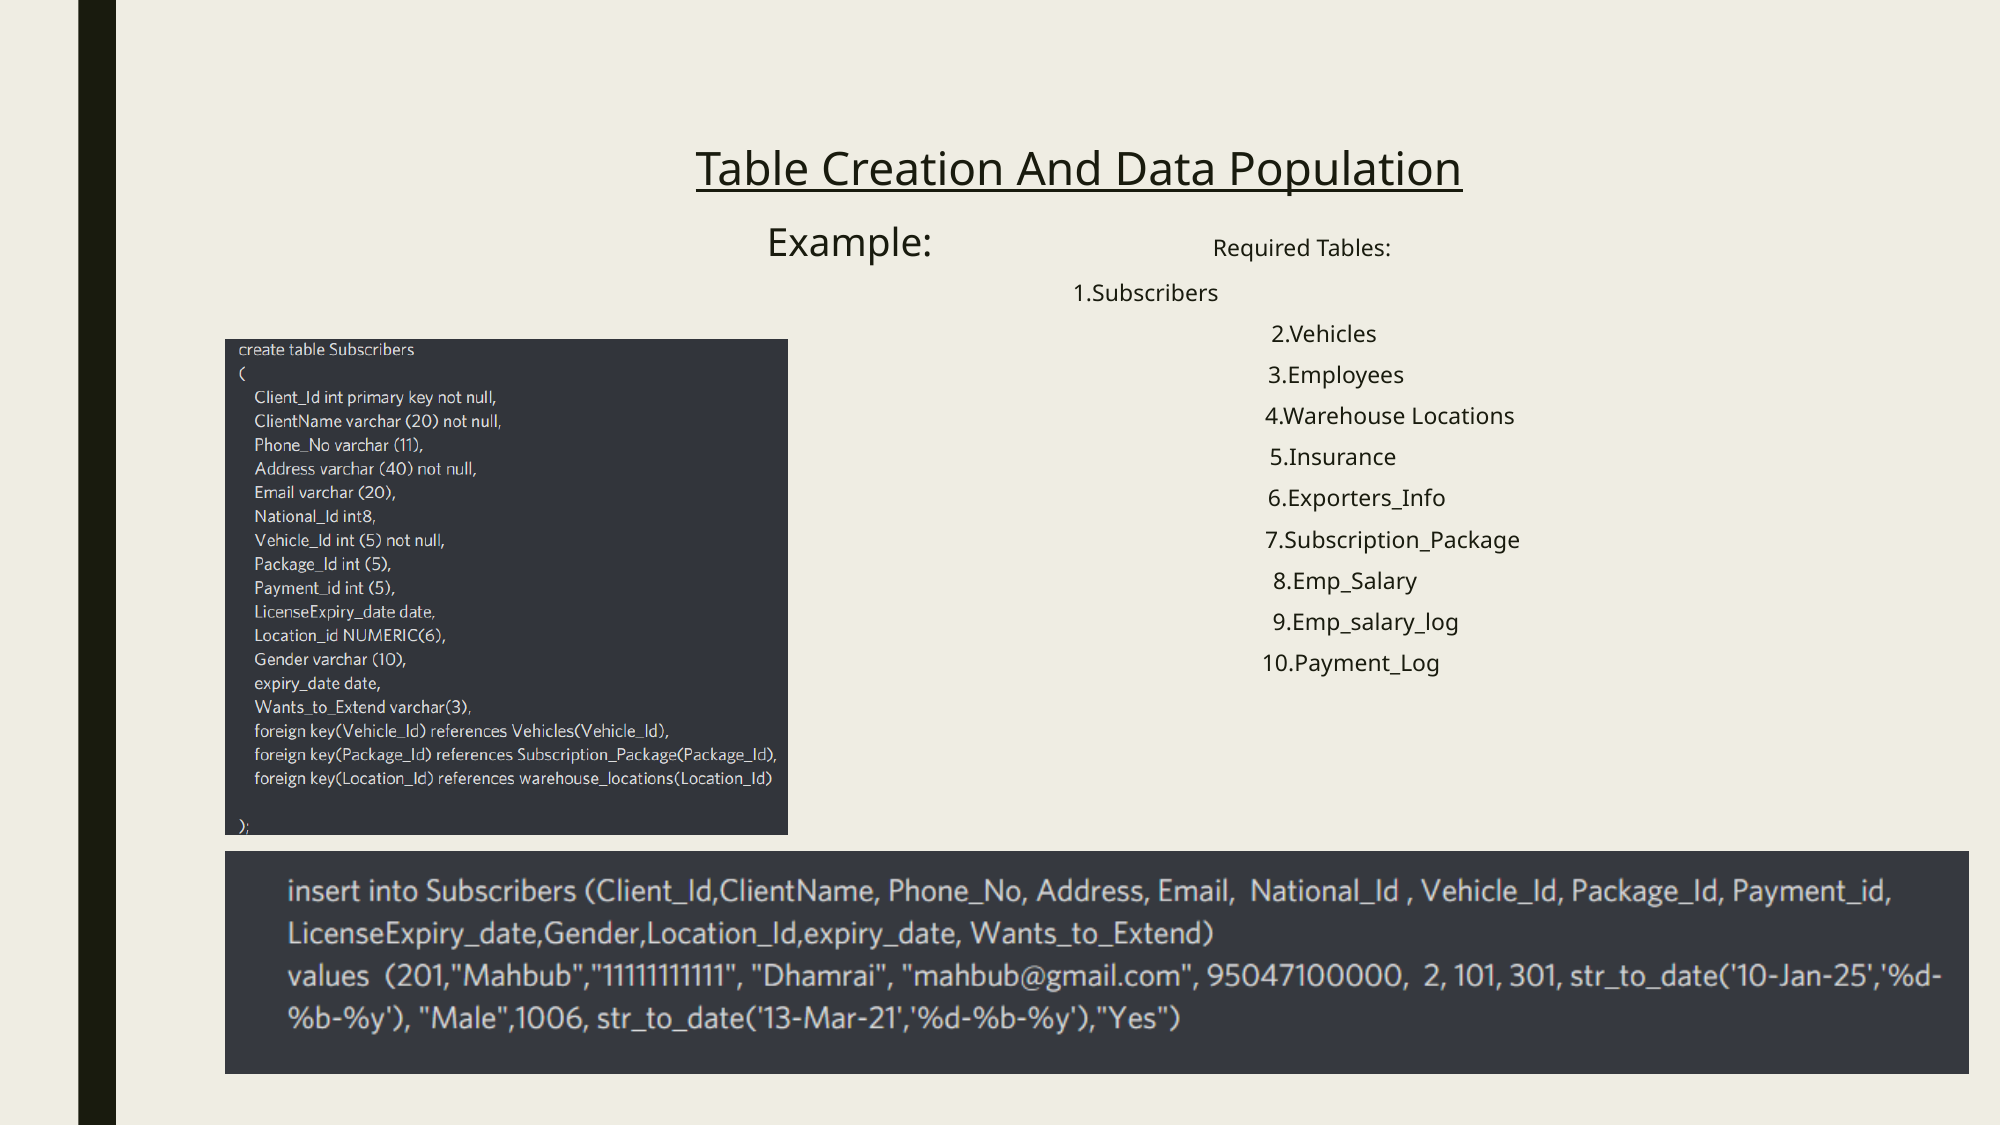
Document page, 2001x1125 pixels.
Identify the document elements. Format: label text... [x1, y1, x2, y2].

title Table Creation And Data Population Example: Required Tables: 1.Subscribers 2.Vehicles 3.Employees 4.Warehouse Locations 5.Insurance 6.Exporters_Info 7.Subscription_Package 8.Emp_Salary 9.Emp_salary_log 10.Payment_Log [212, 104, 1946, 797]
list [224, 339, 788, 835]
picture [224, 851, 1969, 1074]
